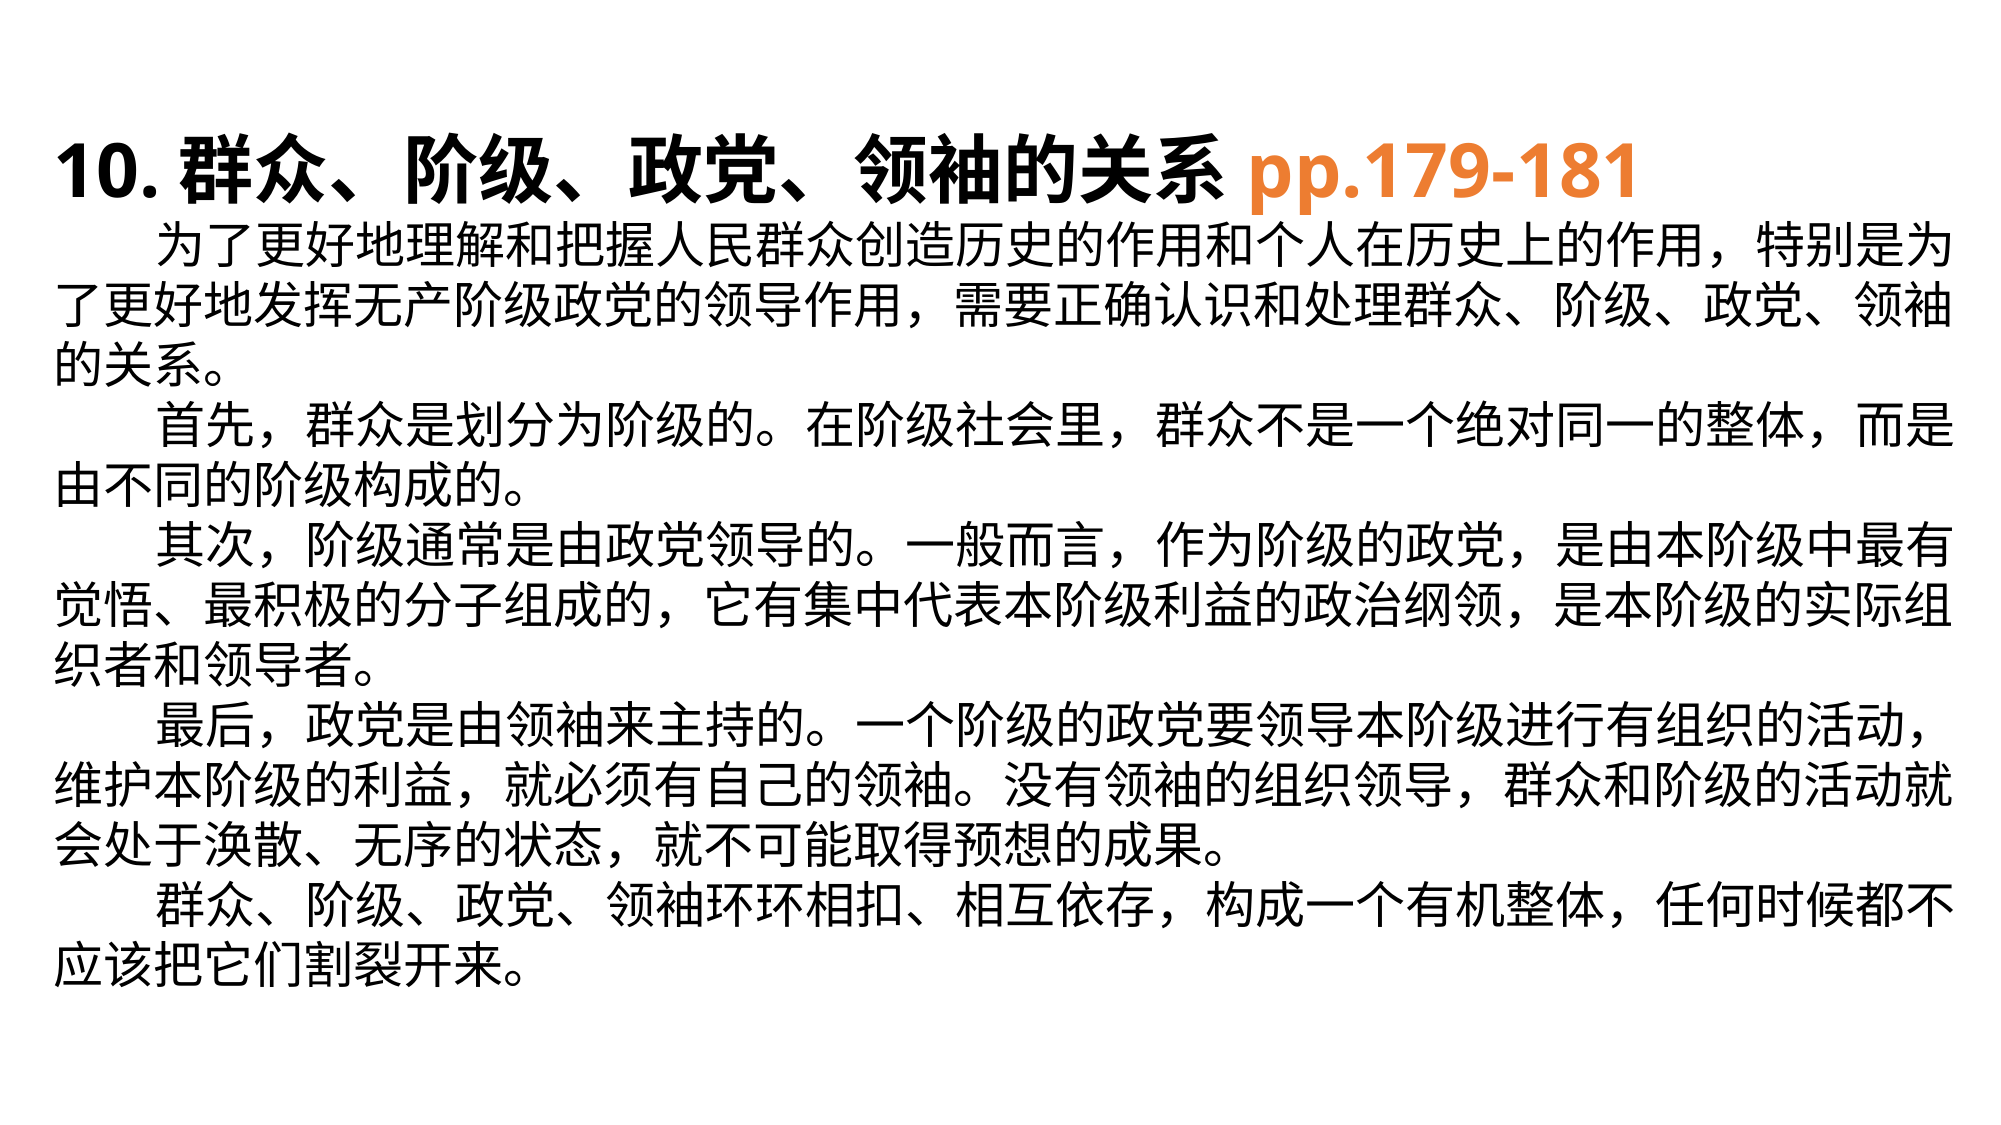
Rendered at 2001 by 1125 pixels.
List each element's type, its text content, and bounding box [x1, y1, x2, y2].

text_box 10.群众、阶级、政党、领袖的关系pp.179-181 为了更好地理解和把握人民群众创造历史的作用和个人在历史上的作用，特别是为了更好地发挥无产阶级政党的领导作用，需要正确认识和处理群众、阶级、政党、领袖的关系。 首先，群众是划分为阶级的。在阶级社会里，群众不是一个绝对同一的整体，而是由不同的阶级构成的。 其次，阶级通常是由政党领导的。一般而言，作为阶级的政党，是由本阶级中最有觉悟、最积极的分子组成的，它有集中代表本阶级利益的政治纲领，是本阶级的实际组织者和领导者。 最后，政党是由领袖来主持的。一个阶级的政党要领导本阶级进行有组织的活动，维护本阶级的利益，就必须有自己的领袖。没有领袖的组织领导，群众和阶级的活动就会处于涣散、无序的状态，就不可能取得预想的成果。 群众、阶级、政党、领袖环环相扣、相互依存，构成一个有机整体，任何时候都不应该把它们割裂开来。 [38, 115, 2000, 1001]
